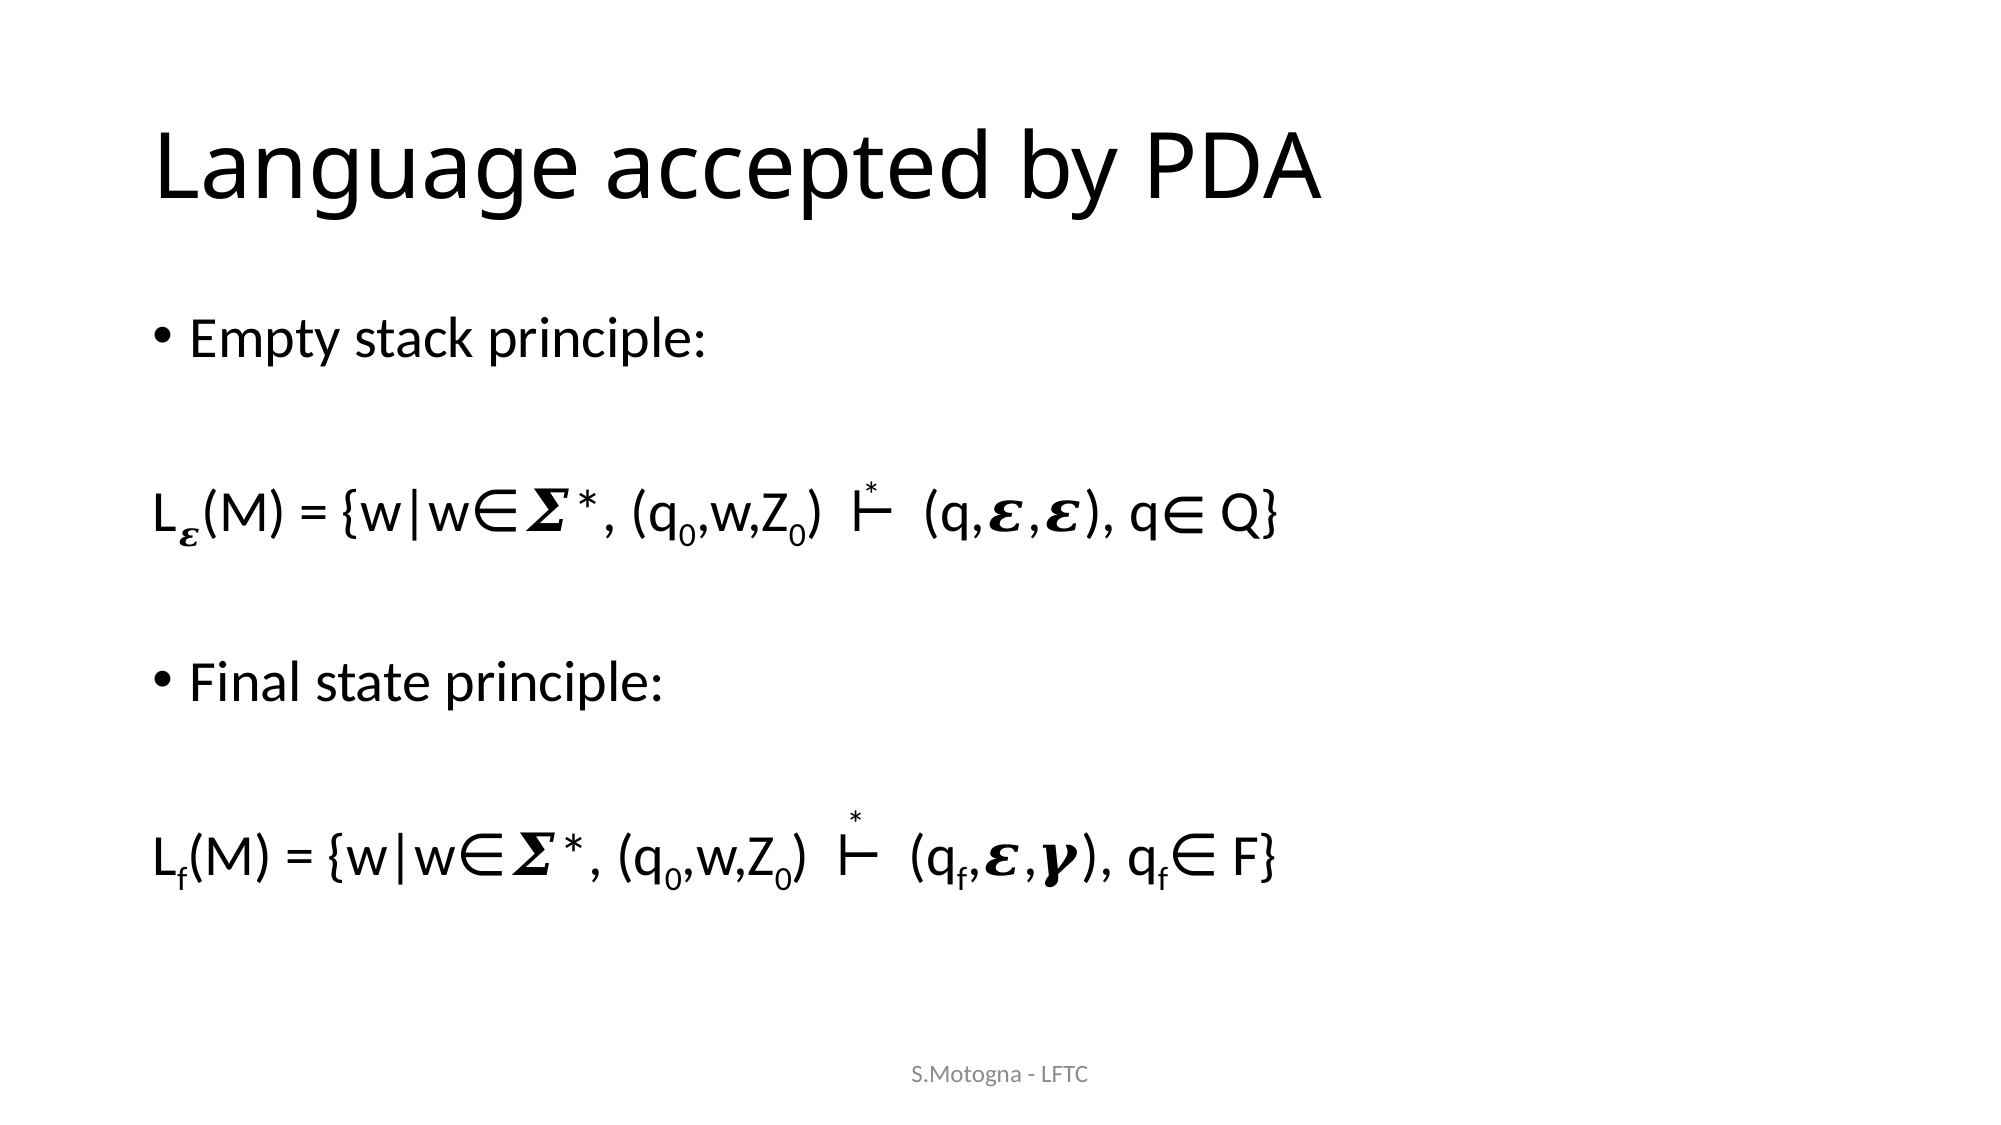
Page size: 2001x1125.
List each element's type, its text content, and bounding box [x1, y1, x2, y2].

text_box * [831, 801, 876, 844]
footer S.Motogna - LFTC [662, 1042, 1338, 1103]
list Empty stack principle: L𝜺(M) = {w|w∈𝜮*, (q0,w,Z0) ⊢ (q,𝜺,𝜺), q∈ Q} Final state principle: Lf(M) = {w|w∈𝜮*, (q0,w,Z0) ⊢ (qf,𝜺,𝜸), qf∈ F} [137, 299, 1863, 1014]
text_box * [846, 472, 891, 515]
title Language accepted by PDA [137, 59, 1863, 278]
